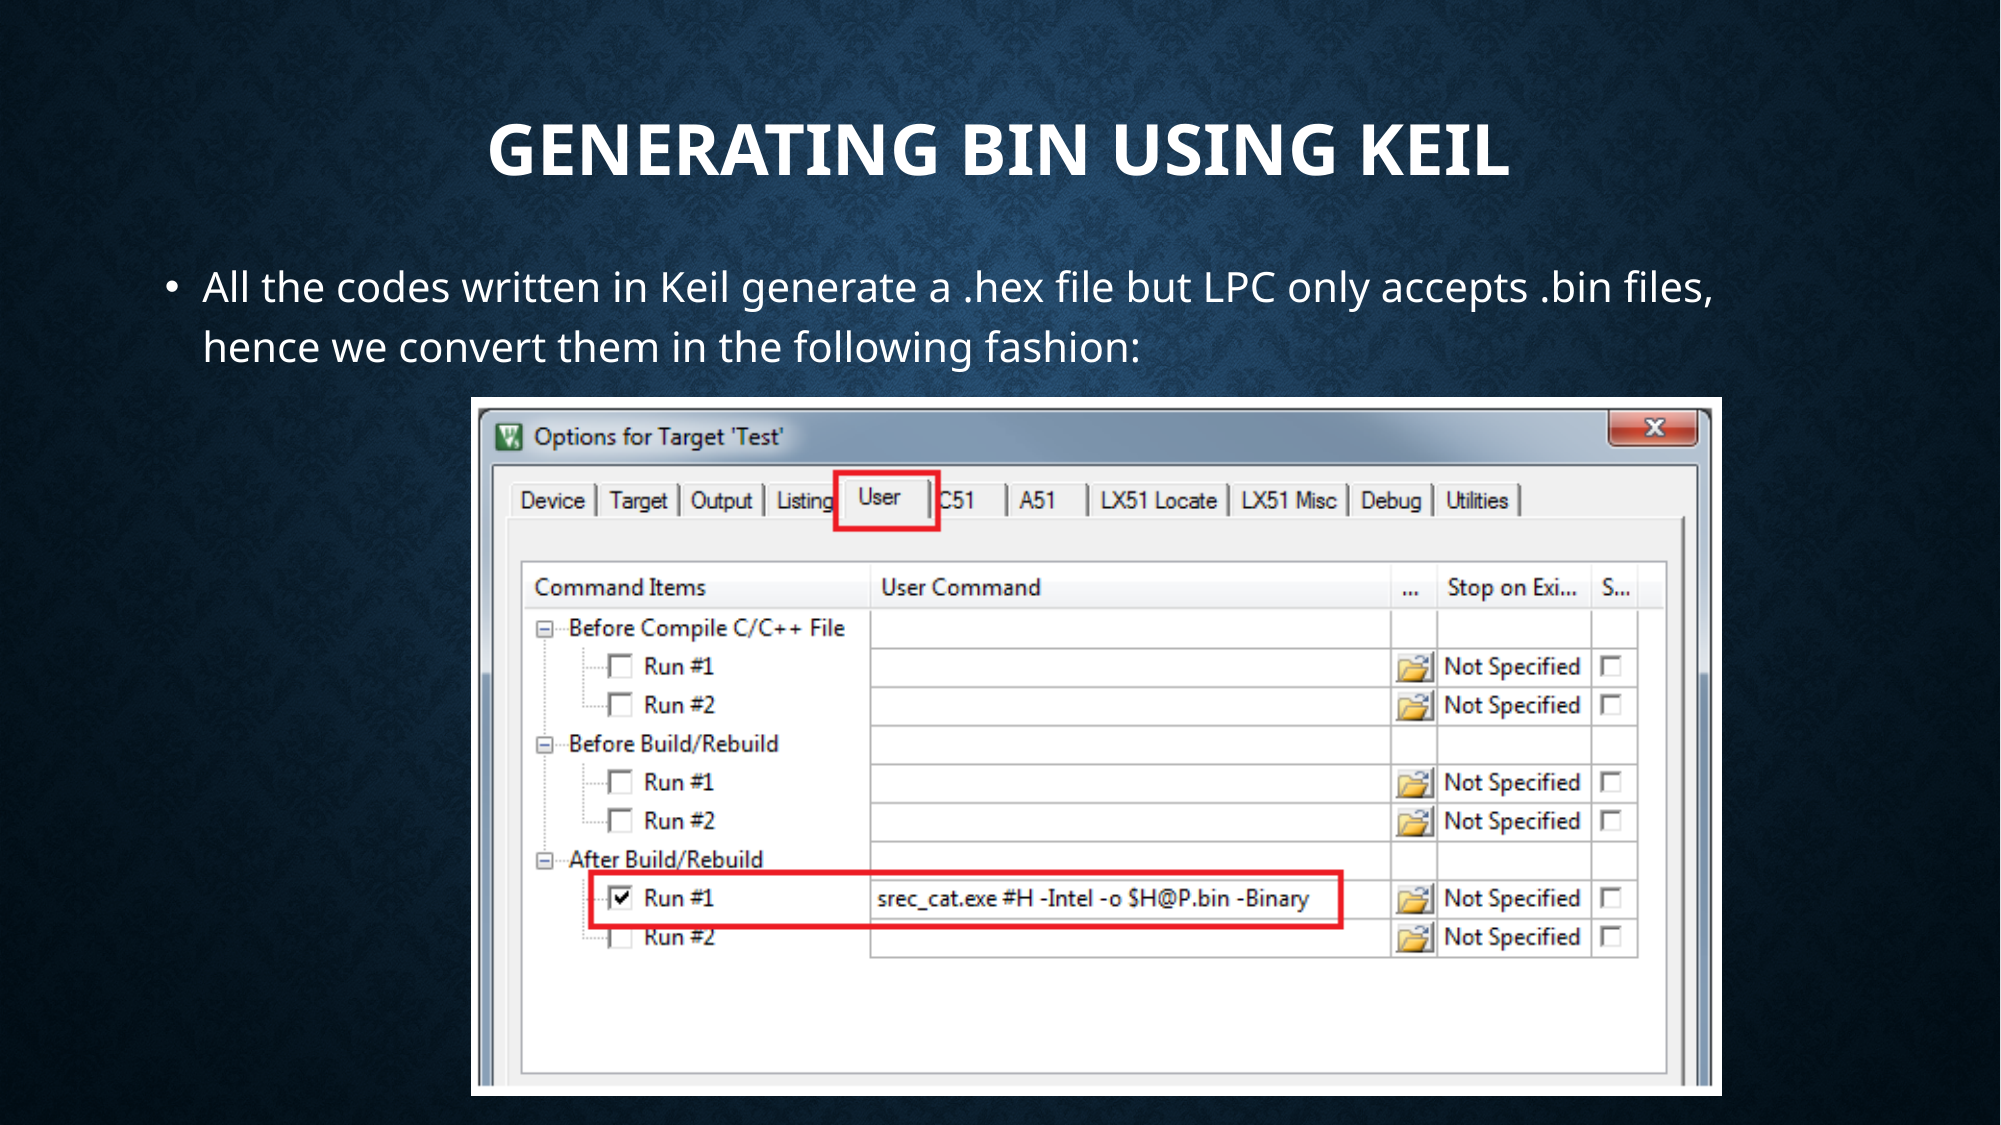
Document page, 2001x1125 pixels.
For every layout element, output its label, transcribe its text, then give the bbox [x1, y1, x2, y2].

list All the codes written in Keil generate a .hex file but LPC only accepts .bin files, hence we convert them in the following fashion: [149, 243, 1849, 850]
title Generating bin using keil [149, 43, 1849, 243]
picture [470, 397, 1723, 1096]
